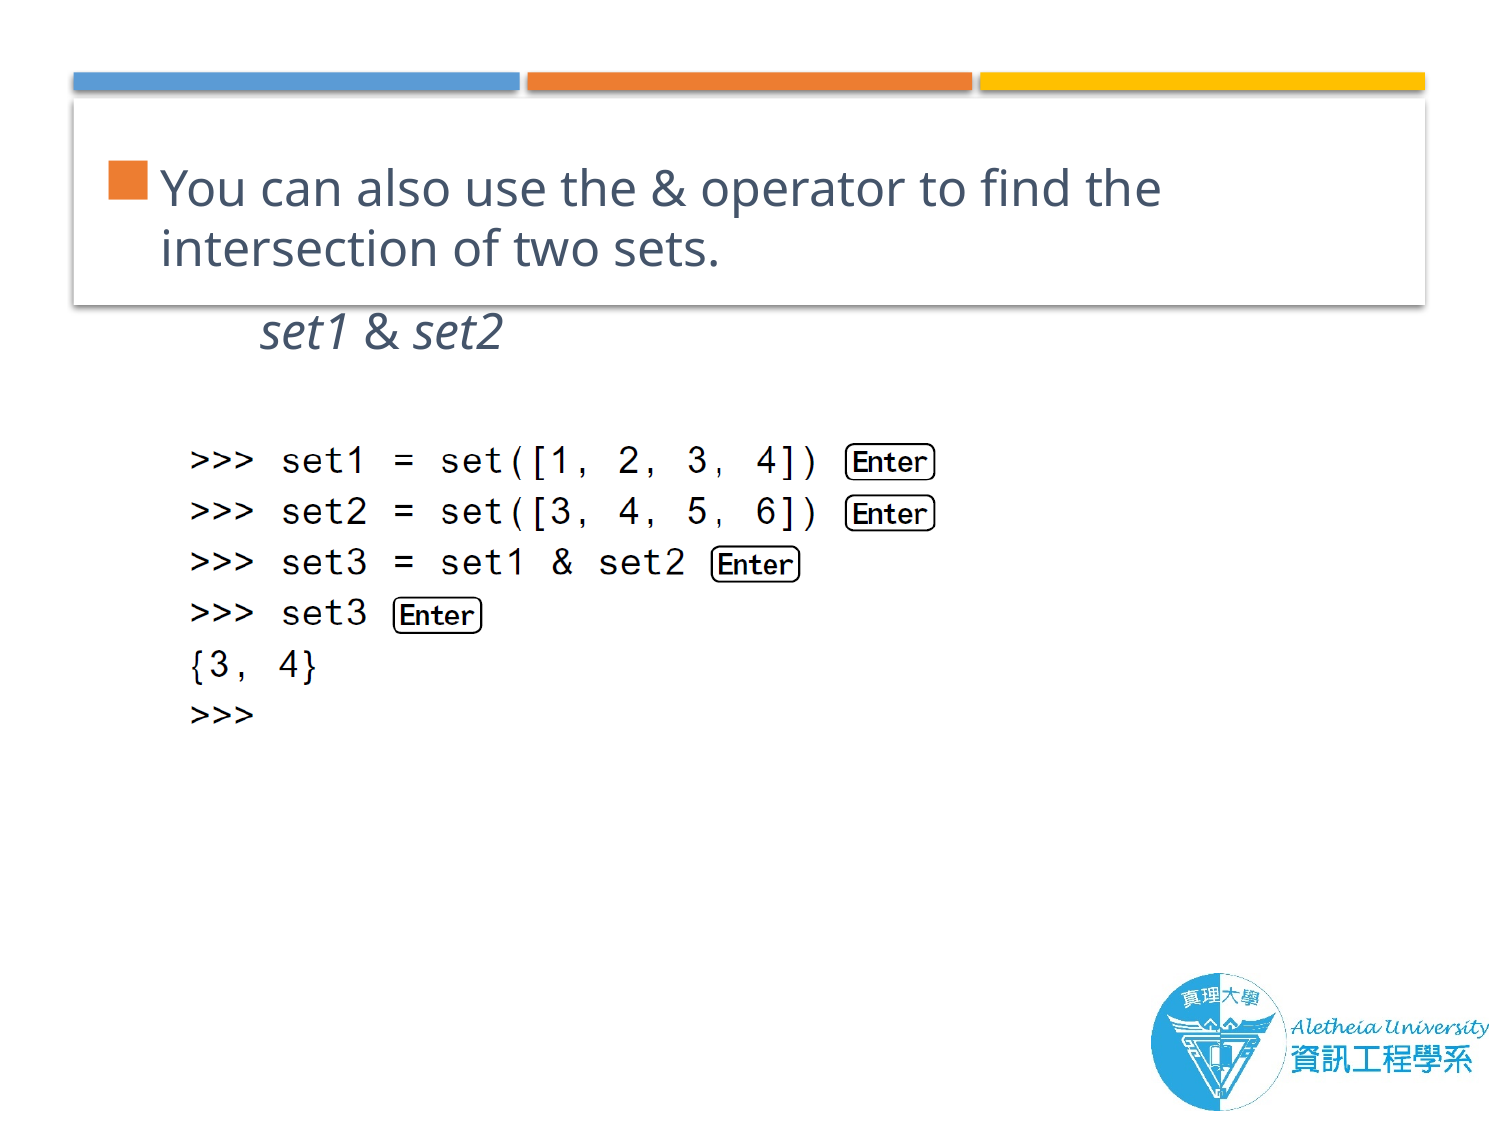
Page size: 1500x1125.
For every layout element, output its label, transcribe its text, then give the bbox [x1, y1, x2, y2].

picture [170, 432, 967, 741]
list You can also use the & operator to find the intersection of two sets. set1 & set2 [95, 149, 1406, 962]
picture [1151, 973, 1489, 1111]
